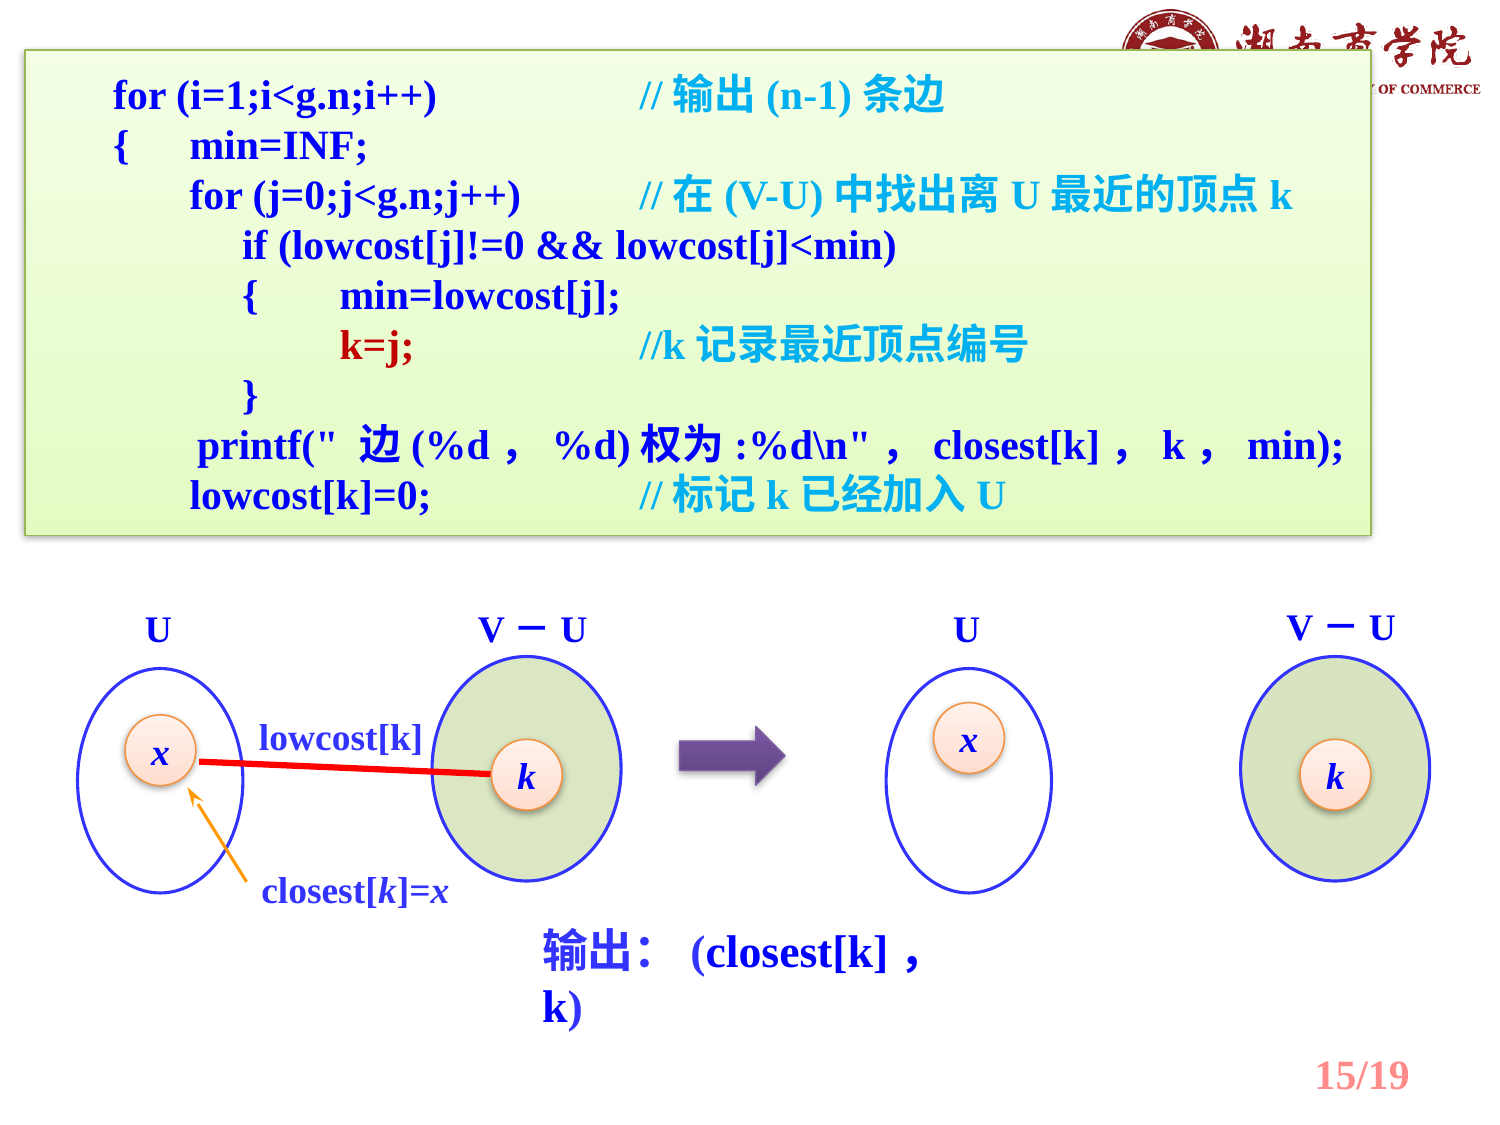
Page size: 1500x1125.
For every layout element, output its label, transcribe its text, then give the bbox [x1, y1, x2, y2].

text_box for (i=1;i<g.n;i++) //输出(n-1)条边 { min=INF; for (j=0;j<g.n;j++) //在(V-U)中找出离U最近的顶点k if (lowcost[j]!=0 && lowcost[j]<min) { min=lowcost[j]; k=j; //k记录最近顶点编号 } printf(" 边(%d，%d)权为:%d\n"，closest[k]，k，min); lowcost[k]=0; //标记k已经加入U [24, 49, 1372, 536]
text_box k [1299, 738, 1372, 811]
picture [1091, 0, 1500, 113]
text_box x [932, 701, 1006, 775]
text_box [1240, 656, 1430, 881]
text_box [886, 668, 1052, 893]
text_box V－U [1252, 596, 1430, 656]
text_box 输出：(closest[k]， k) [527, 913, 985, 1039]
slide_number 15/19 [1074, 1042, 1425, 1103]
text_box [678, 725, 786, 786]
text_box U [925, 597, 1008, 658]
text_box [77, 597, 622, 920]
